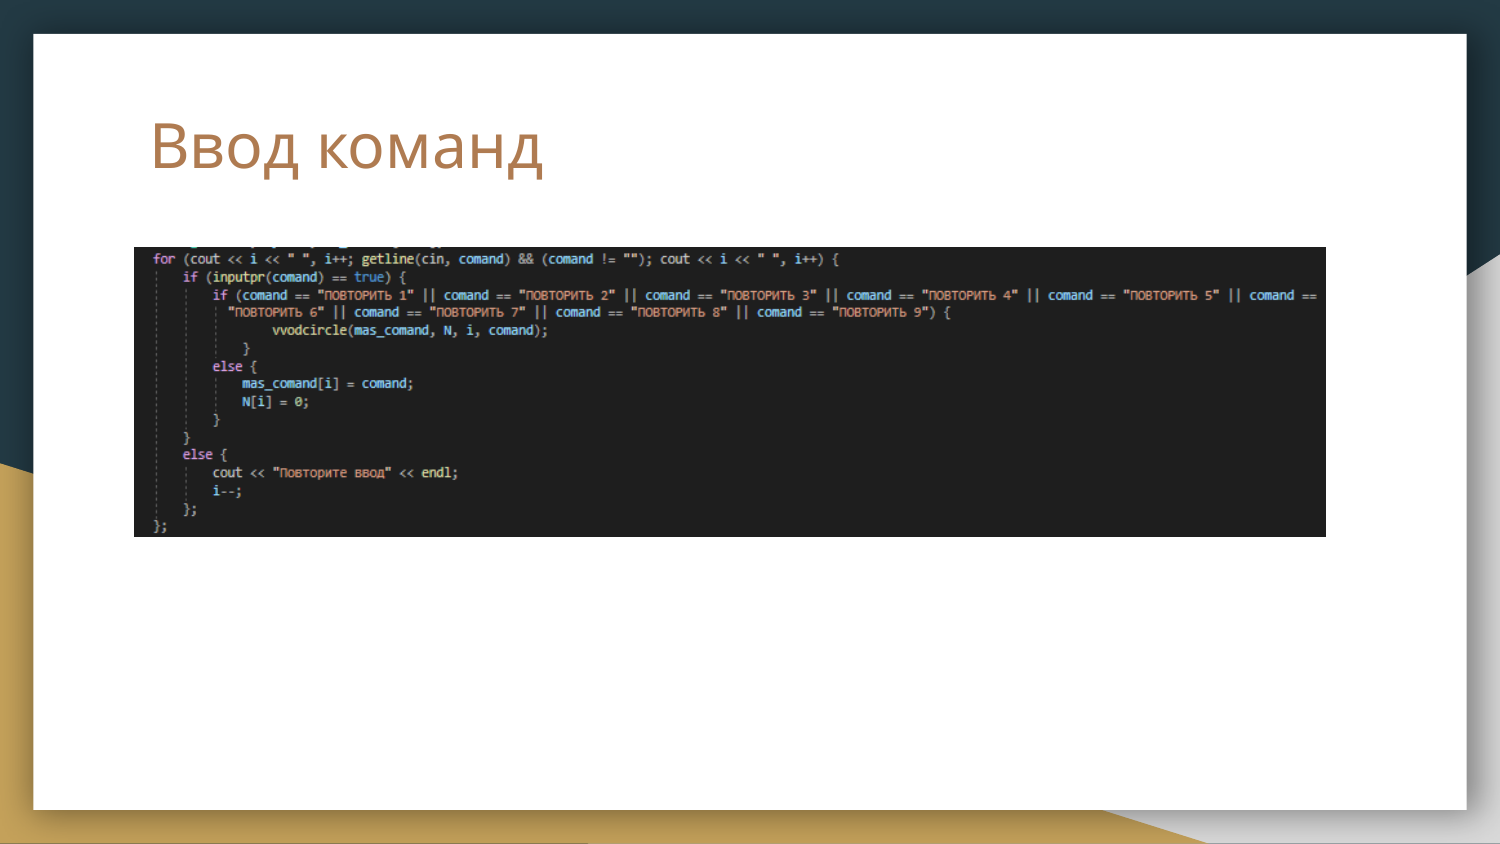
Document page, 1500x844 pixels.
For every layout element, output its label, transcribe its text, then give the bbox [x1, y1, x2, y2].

picture [134, 247, 1326, 537]
title Ввод команд [134, 90, 1366, 248]
